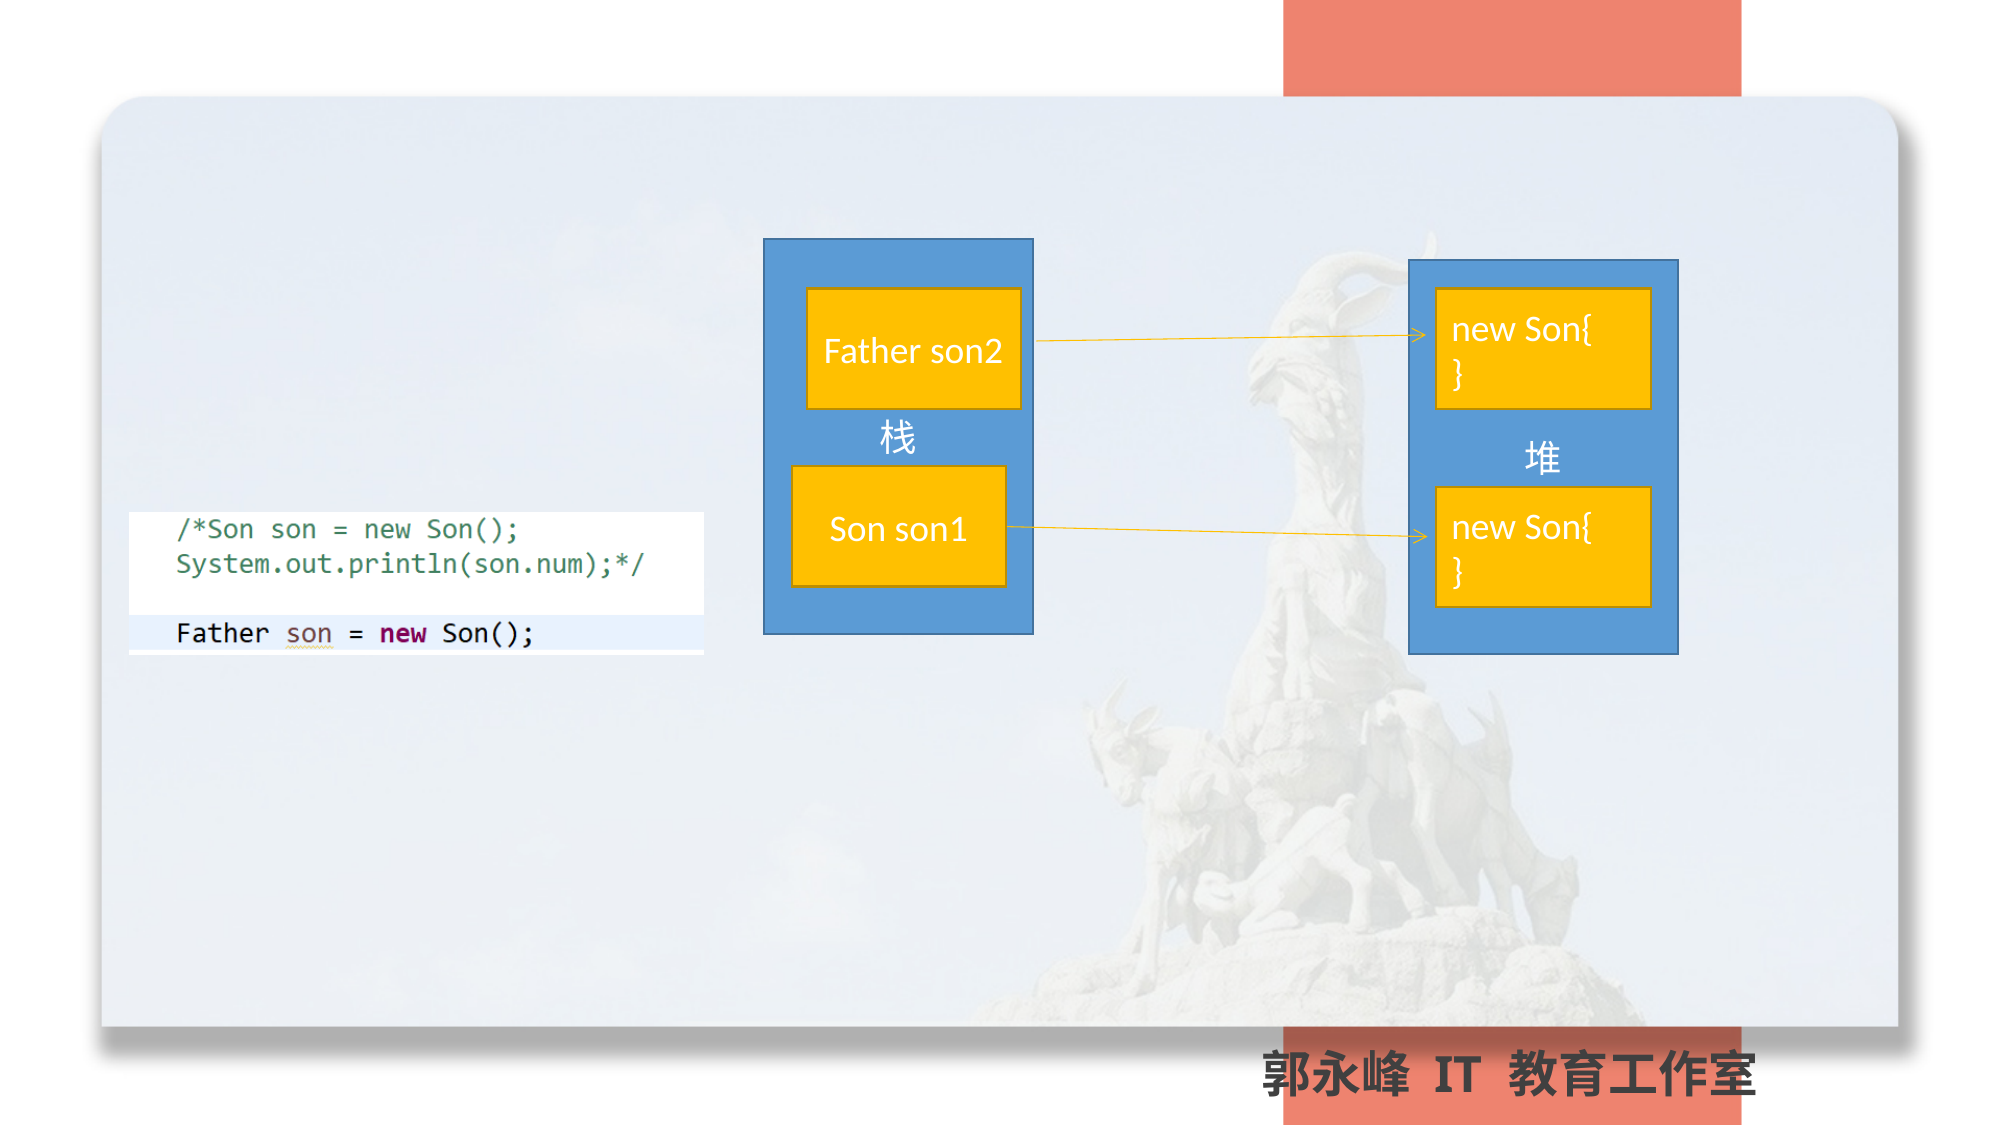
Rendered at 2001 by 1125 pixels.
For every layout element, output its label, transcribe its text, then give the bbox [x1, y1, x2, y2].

text_box 栈 [763, 238, 1034, 635]
text_box new Son{ } [1435, 287, 1652, 410]
text_box Son son1 [791, 465, 1007, 588]
text_box new Son{ } [1435, 486, 1652, 608]
picture [0, 0, 1998, 1125]
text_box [1036, 334, 1427, 341]
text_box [975, 525, 1428, 537]
text_box 堆 [1408, 259, 1679, 655]
text_box Father son2 [806, 287, 1022, 410]
